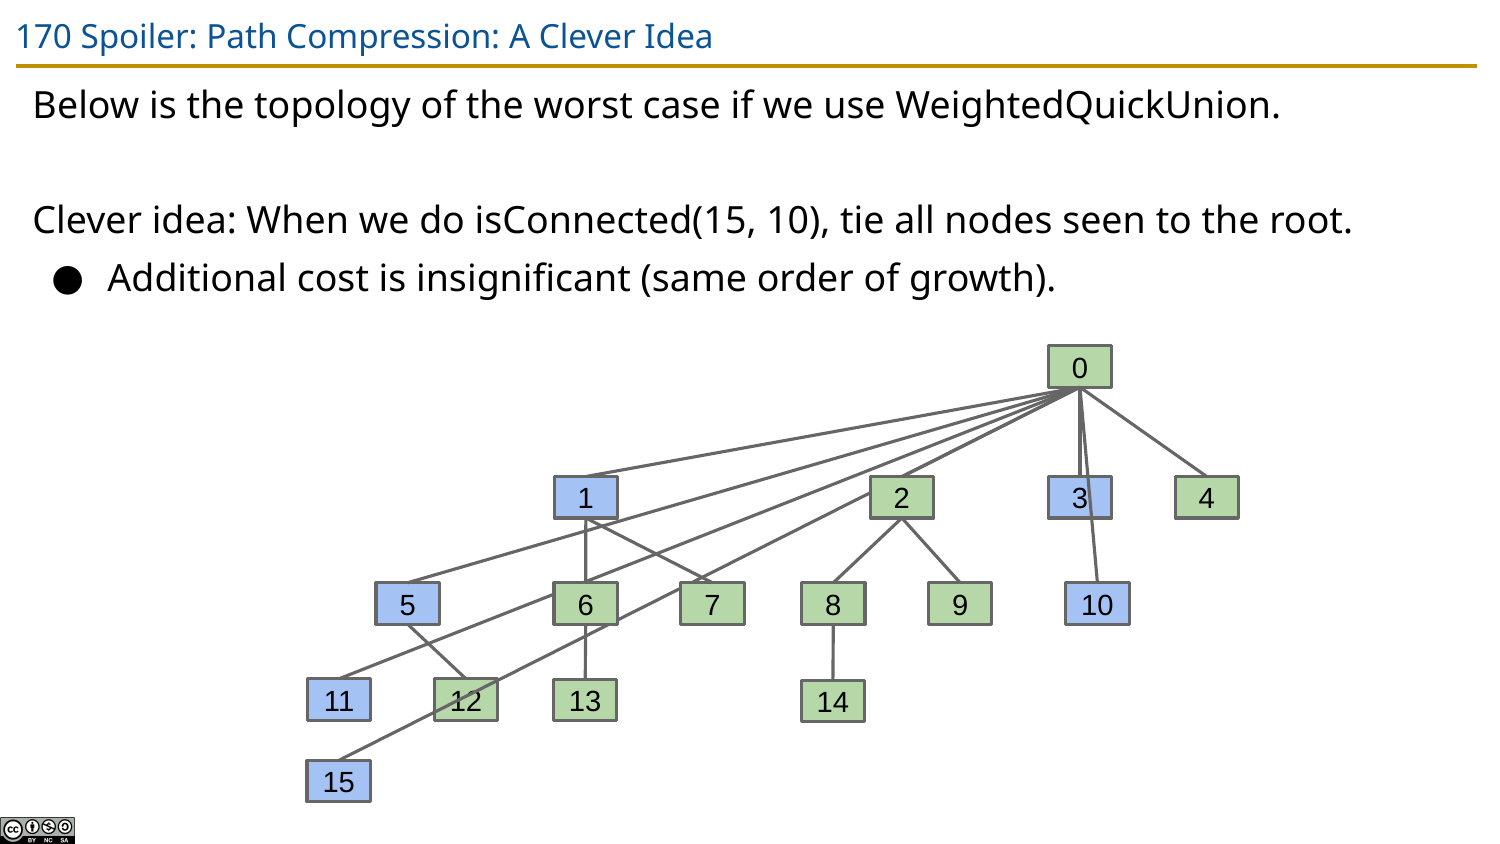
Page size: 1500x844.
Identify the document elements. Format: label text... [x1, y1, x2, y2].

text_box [407, 623, 467, 679]
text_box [338, 386, 1081, 679]
picture [0, 817, 75, 844]
text_box 11 [307, 678, 333, 721]
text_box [833, 517, 900, 584]
text_box 15 [306, 760, 371, 802]
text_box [1083, 386, 1207, 477]
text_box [585, 386, 1081, 477]
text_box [338, 687, 1081, 761]
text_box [1079, 486, 1098, 583]
list Below is the topology of the worst case if we use WeightedQuickUnion. Clever idea: When we do isConnected(15, 10), tie all nodes seen to the root. Additional cost is insignificant (same order of growth). [17, 65, 1416, 627]
title 170 Spoiler: Path Compression: A Clever Idea [0, 0, 1398, 65]
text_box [407, 386, 1074, 583]
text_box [901, 517, 961, 584]
